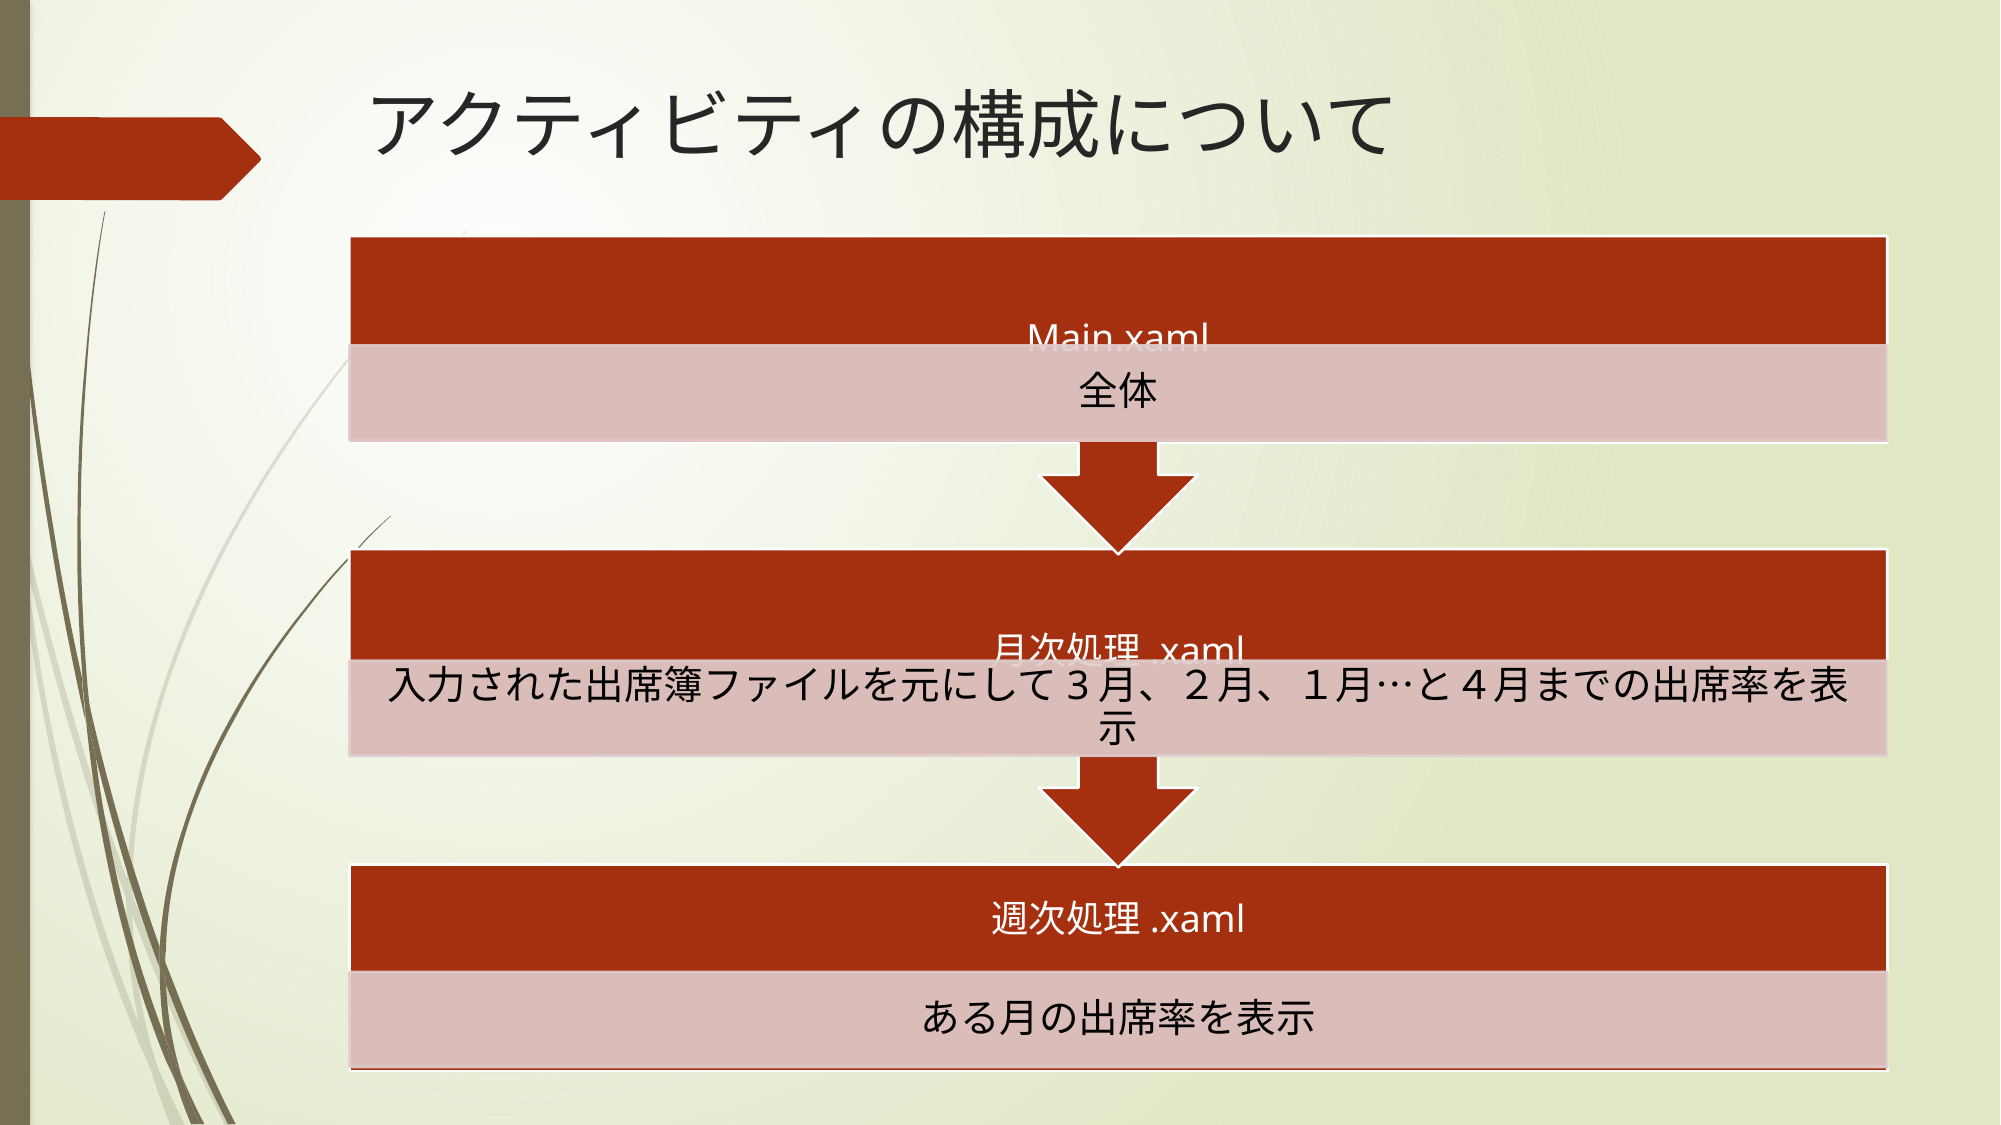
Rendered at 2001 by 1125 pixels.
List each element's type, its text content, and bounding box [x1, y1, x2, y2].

title アクティビティの構成について [349, 70, 1812, 233]
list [349, 233, 1888, 1072]
